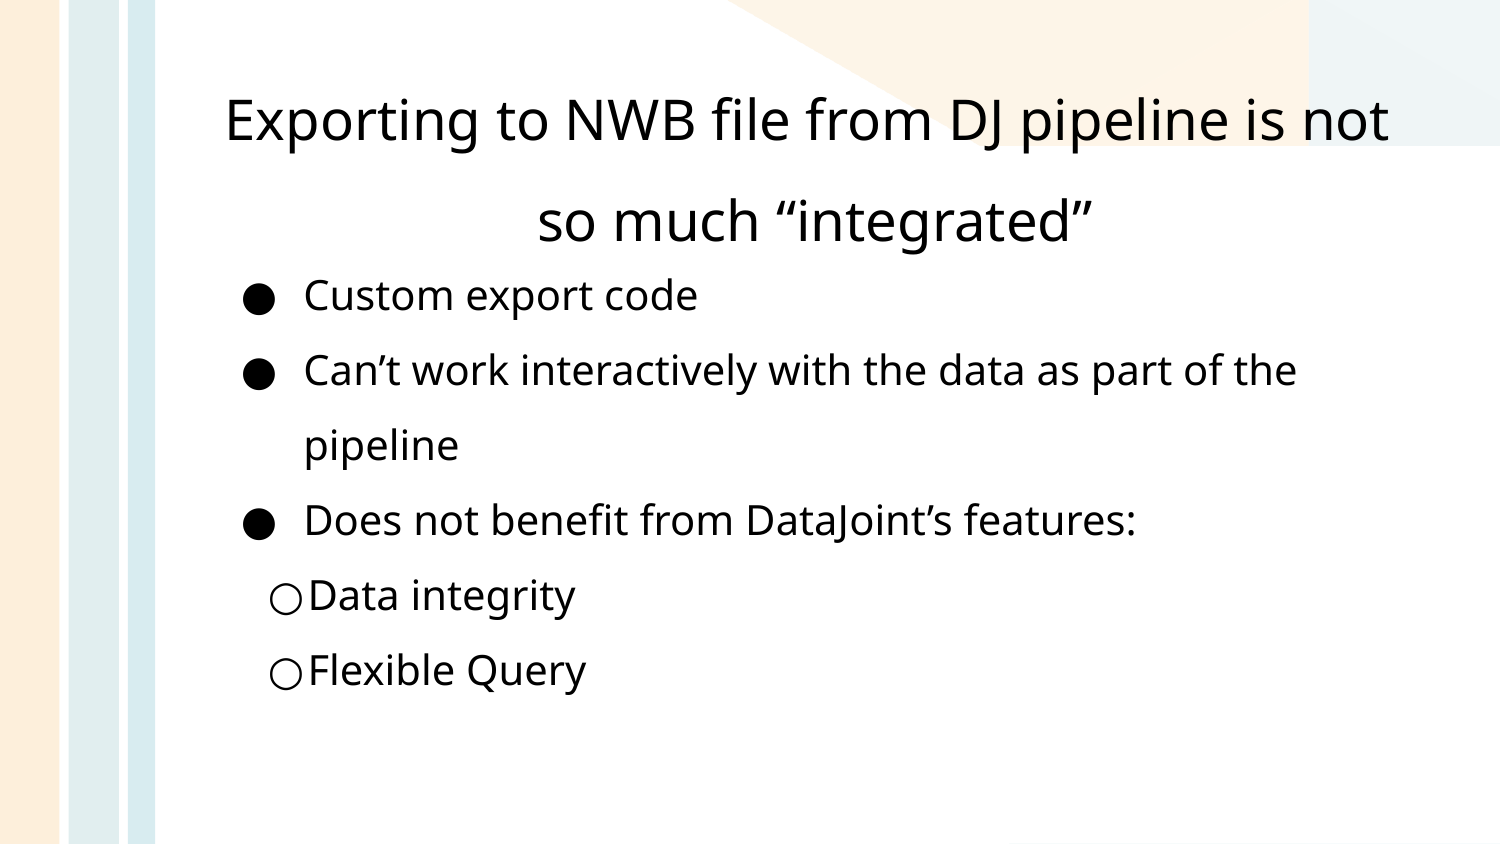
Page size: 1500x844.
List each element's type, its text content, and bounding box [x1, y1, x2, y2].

list Custom export code Can’t work interactively with the data as part of the pipeline Does not benefit from DataJoint’s features: Data integrity Flexible Query [225, 284, 1444, 775]
title Exporting to NWB file from DJ pipeline is not so much “integrated” [208, 77, 1407, 226]
text_box [176, 146, 1500, 844]
